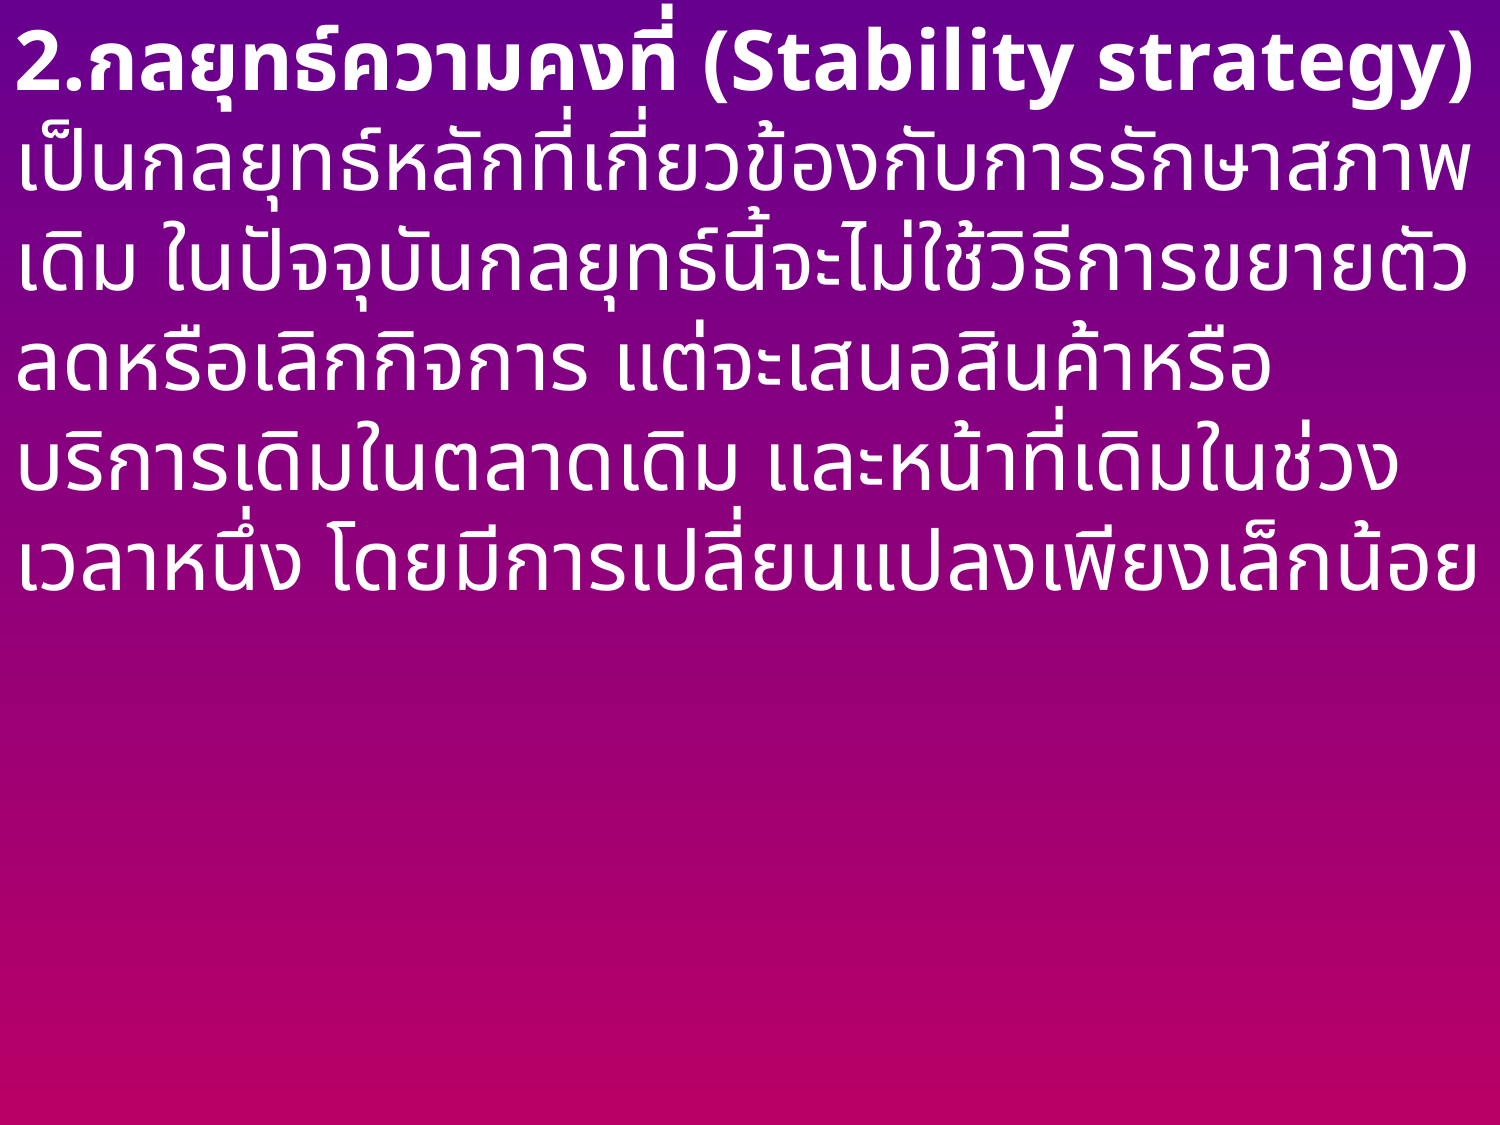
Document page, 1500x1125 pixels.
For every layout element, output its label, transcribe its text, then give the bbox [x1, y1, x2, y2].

text_box 2.กลยุทธ์ความคงที่ (Stability strategy) เป็นกลยุทธ์หลักที่เกี่ยวข้องกับการรักษาสภาพเดิม ในปัจจุบันกลยุทธ์นี้จะไม่ใช้วิธีการขยายตัว ลดหรือเลิกกิจการ แต่จะเสนอสินค้าหรือบริการเดิมในตลาดเดิม และหน้าที่เดิมในช่วงเวลาหนึ่ง โดยมีการเปลี่ยนแปลงเพียงเล็กน้อย [0, 0, 1500, 615]
